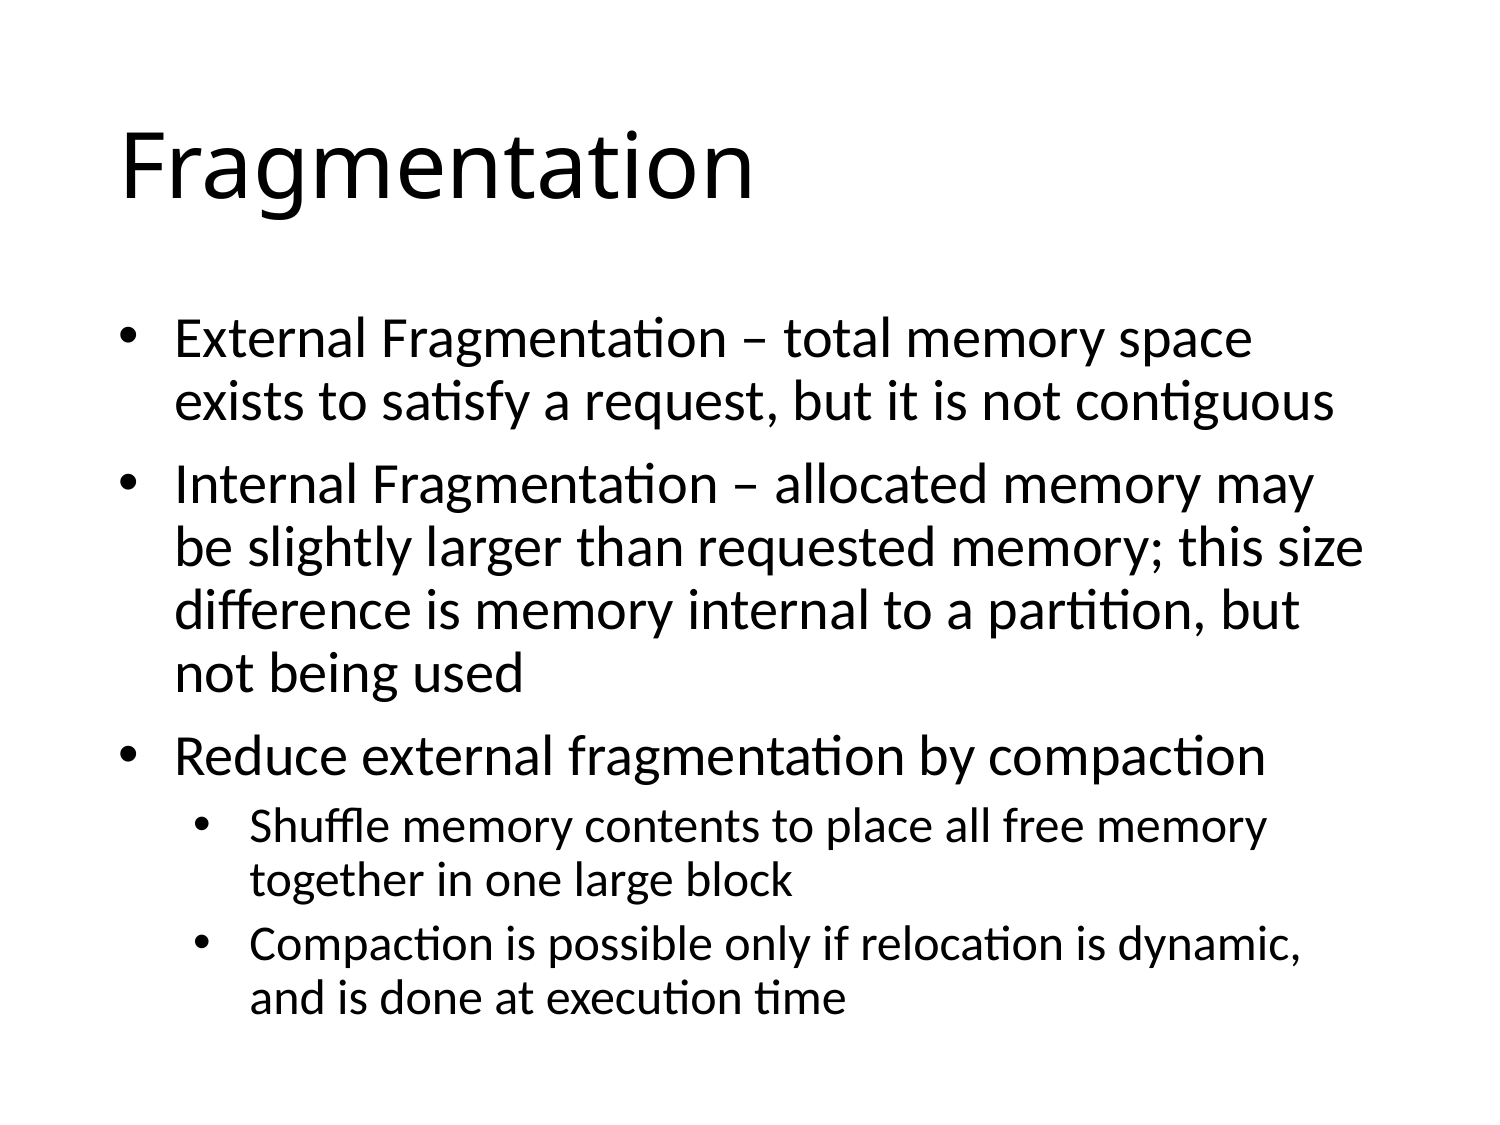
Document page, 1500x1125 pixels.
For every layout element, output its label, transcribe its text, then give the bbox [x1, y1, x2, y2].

list External Fragmentation – total memory space exists to satisfy a request, but it is not contiguous Internal Fragmentation – allocated memory may be slightly larger than requested memory; this size difference is memory internal to a partition, but not being used Reduce external fragmentation by compaction Shuffle memory contents to place all free memory together in one large block Compaction is possible only if relocation is dynamic, and is done at execution time [103, 299, 1397, 1074]
title Fragmentation [103, 59, 1397, 278]
